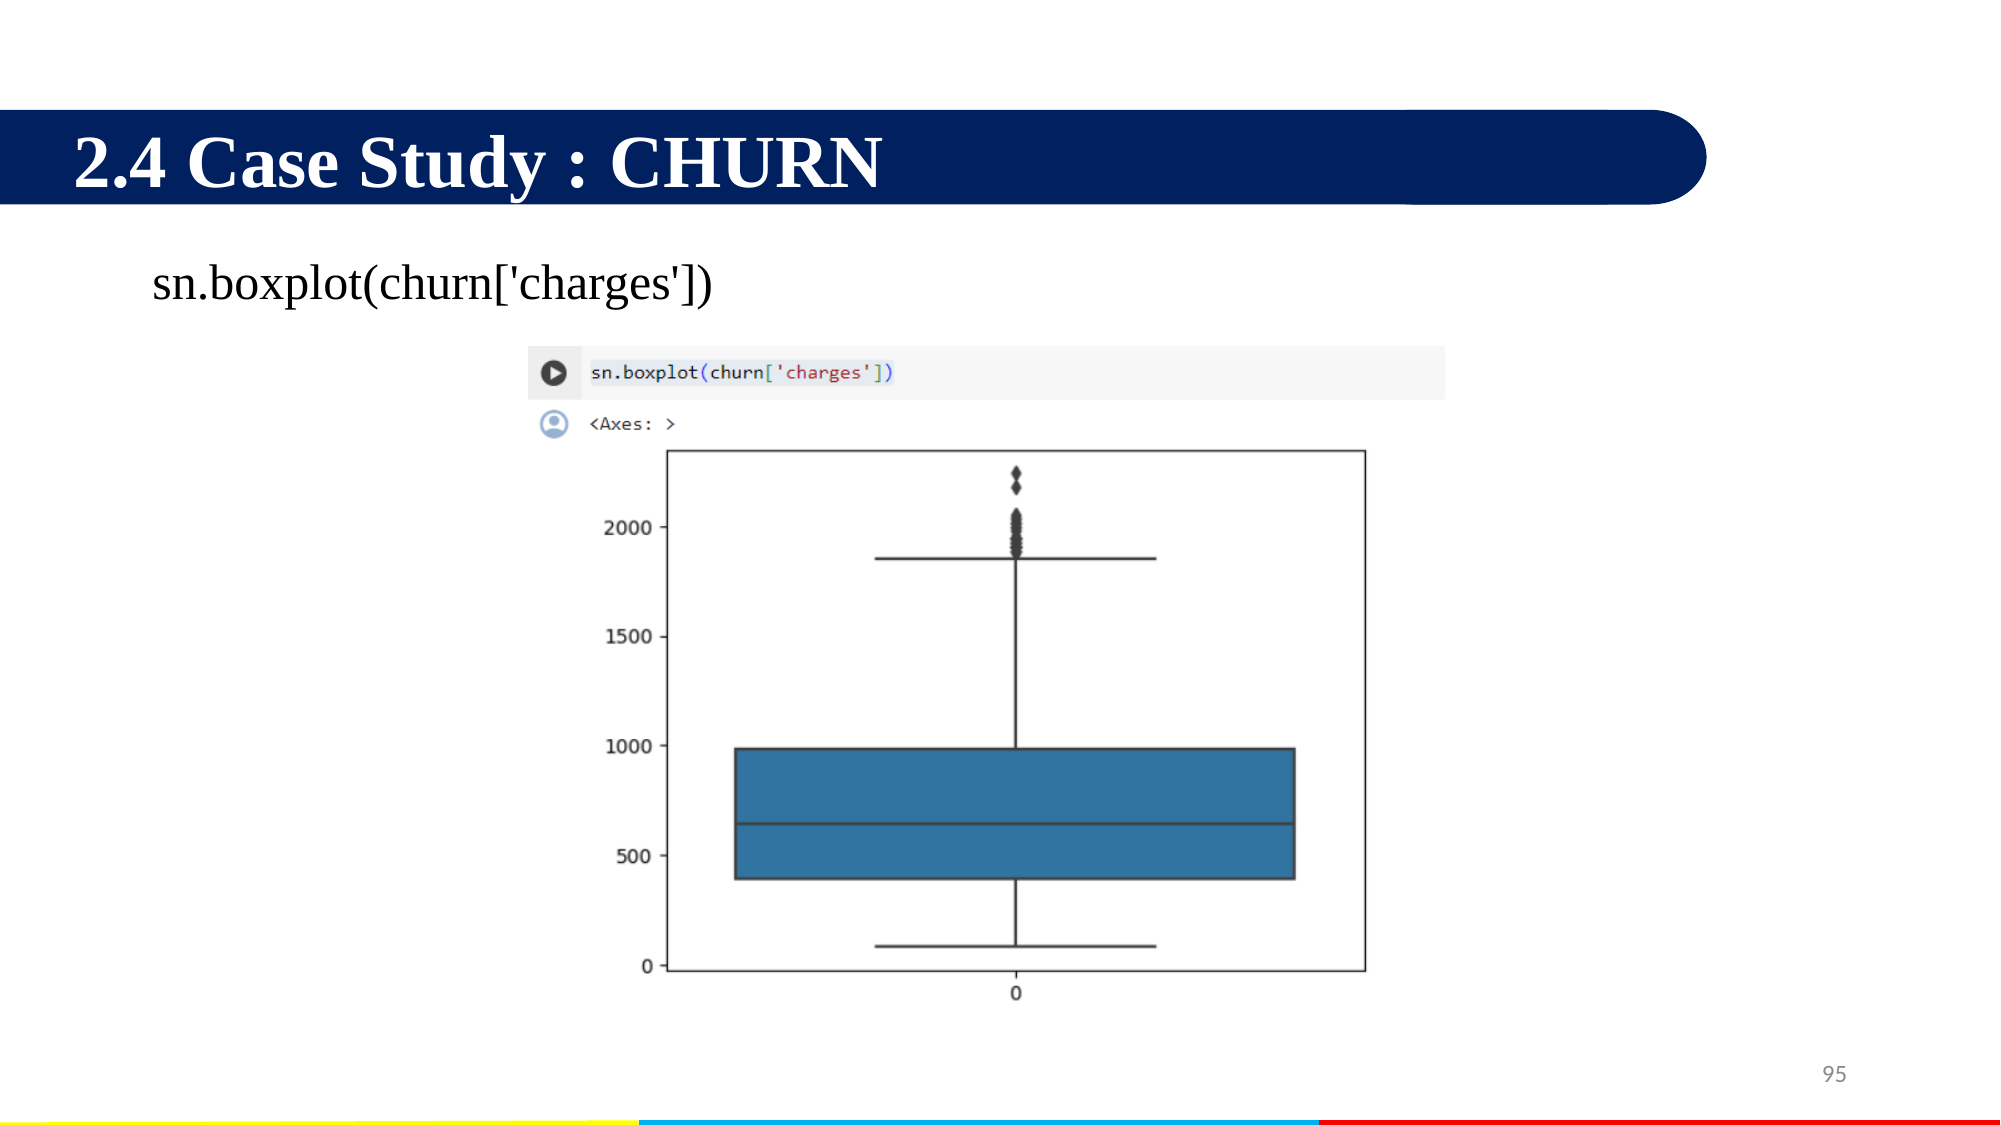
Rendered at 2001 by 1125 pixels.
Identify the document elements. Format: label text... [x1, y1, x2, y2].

list sn.boxplot(churn['charges']) [137, 242, 1863, 1016]
slide_number 95 [1412, 1042, 1863, 1103]
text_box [0, 109, 1707, 205]
picture [528, 346, 1445, 1021]
